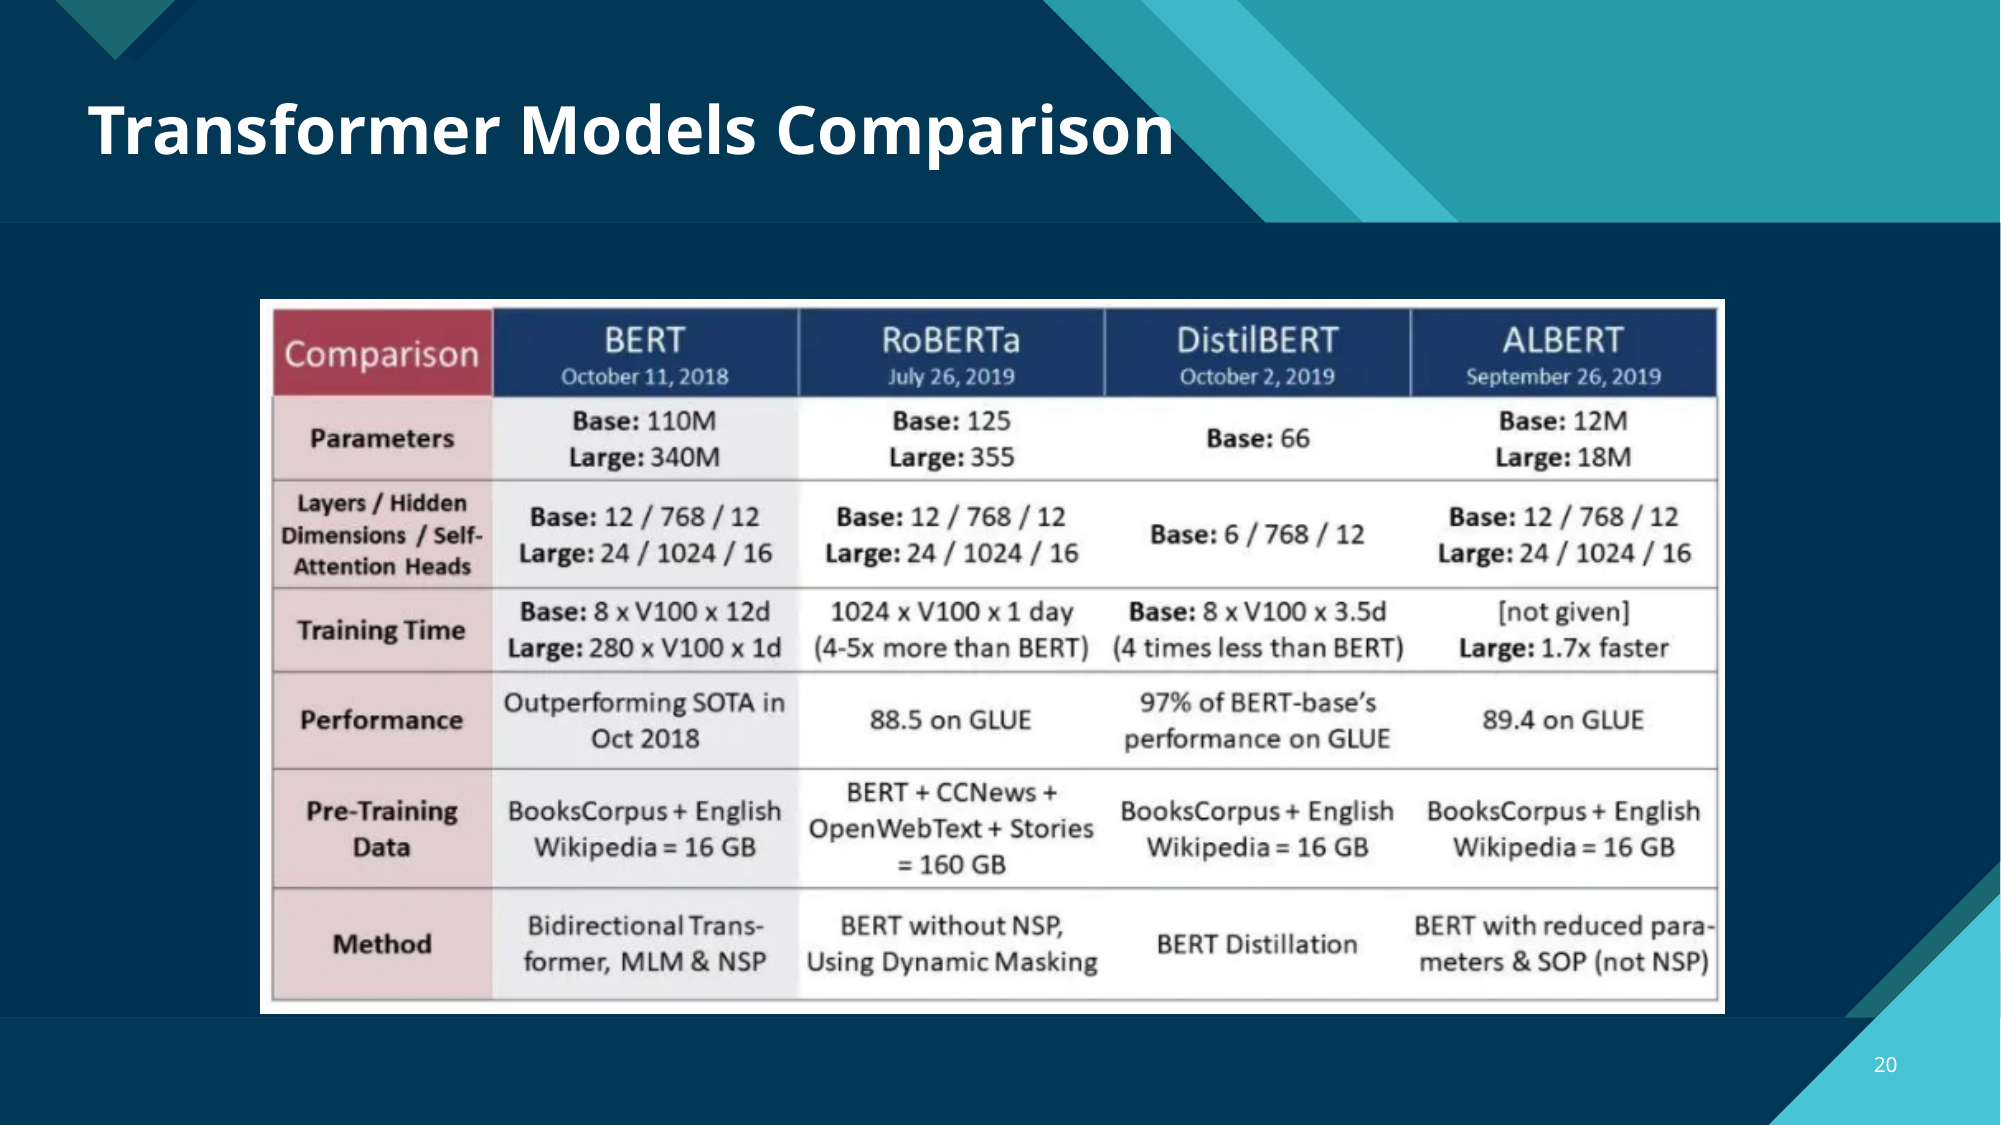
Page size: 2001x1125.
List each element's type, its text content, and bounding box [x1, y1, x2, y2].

title Transformer Models Comparison [72, 89, 1913, 177]
picture [260, 299, 1725, 1014]
slide_number ‹#› [1845, 1035, 1913, 1096]
